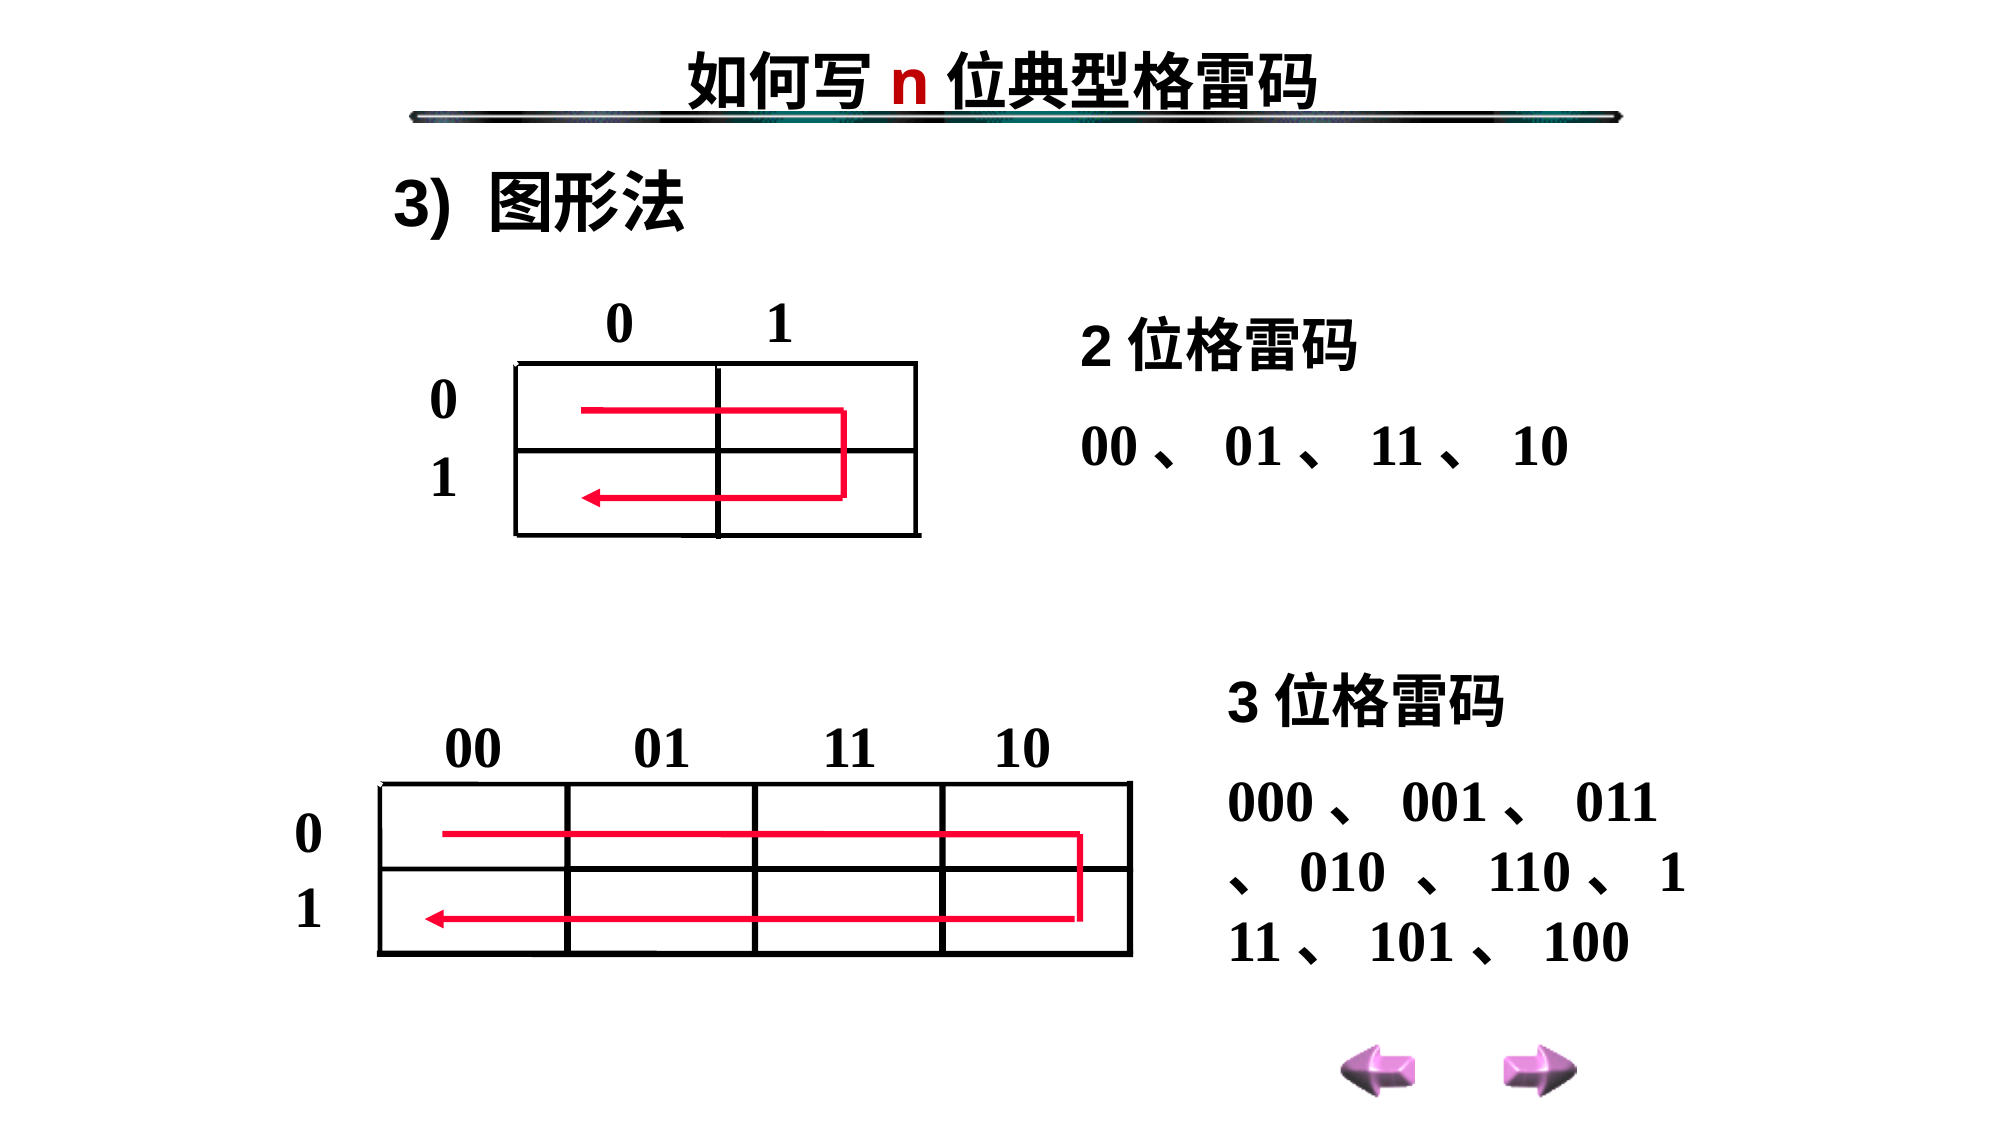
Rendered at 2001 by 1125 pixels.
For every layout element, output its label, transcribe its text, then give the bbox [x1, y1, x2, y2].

text_box [716, 364, 915, 449]
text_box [279, 656, 1709, 991]
text_box 0 1 [590, 276, 891, 362]
picture [1499, 1041, 1578, 1101]
picture [1337, 1041, 1415, 1101]
text_box 如何写n位典型格雷码 [671, 35, 1340, 109]
text_box [581, 491, 843, 505]
text_box 0 1 [414, 371, 515, 514]
text_box [719, 452, 915, 534]
text_box [516, 364, 716, 449]
picture [409, 111, 1627, 124]
text_box 3) 图形法 [378, 152, 743, 247]
text_box 2位格雷码 00、01、11、10 [1065, 301, 1591, 485]
